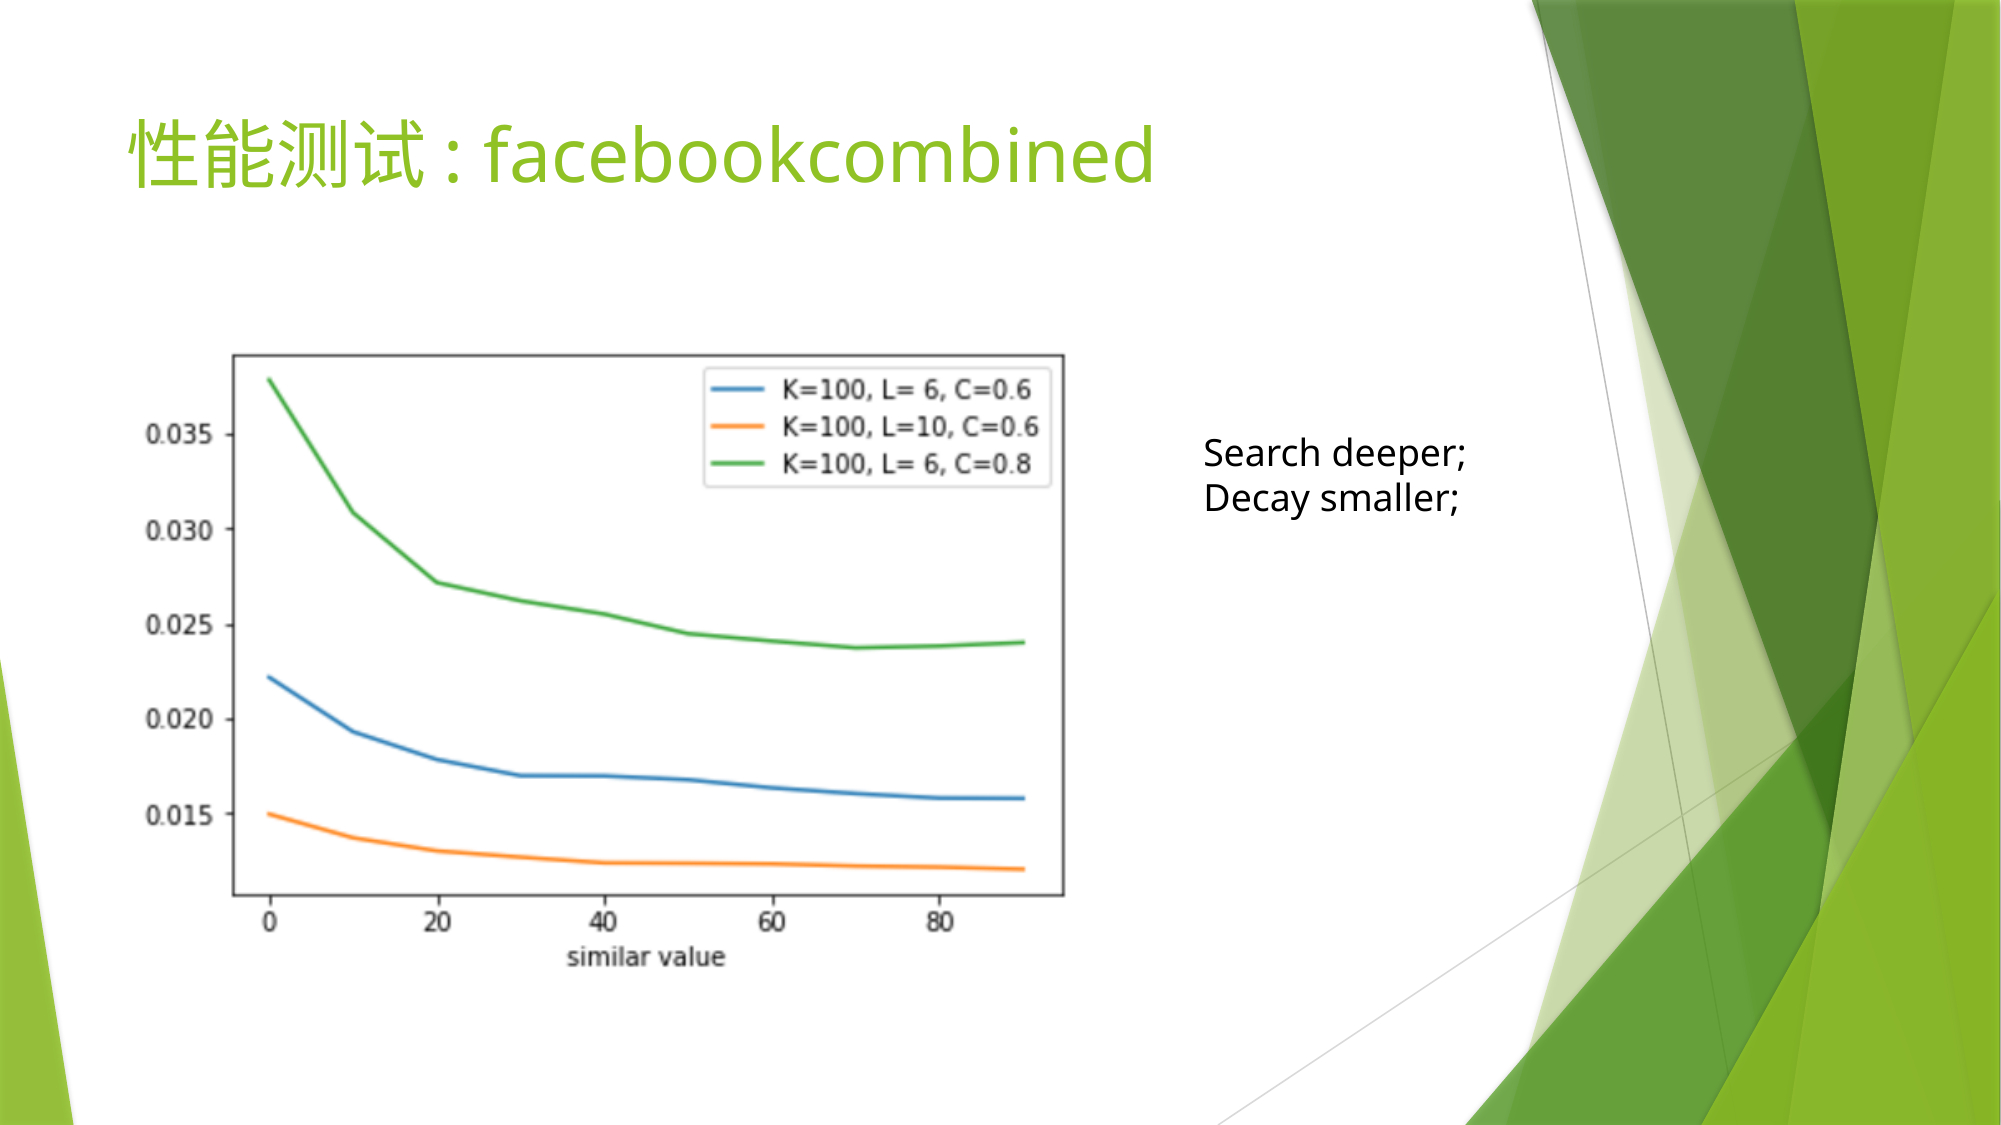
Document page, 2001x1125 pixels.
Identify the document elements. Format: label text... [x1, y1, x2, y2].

picture [125, 324, 1112, 983]
text_box Search deeper; Decay smaller; [1188, 421, 1616, 527]
title 性能测试: facebookcombined [111, 99, 1522, 221]
